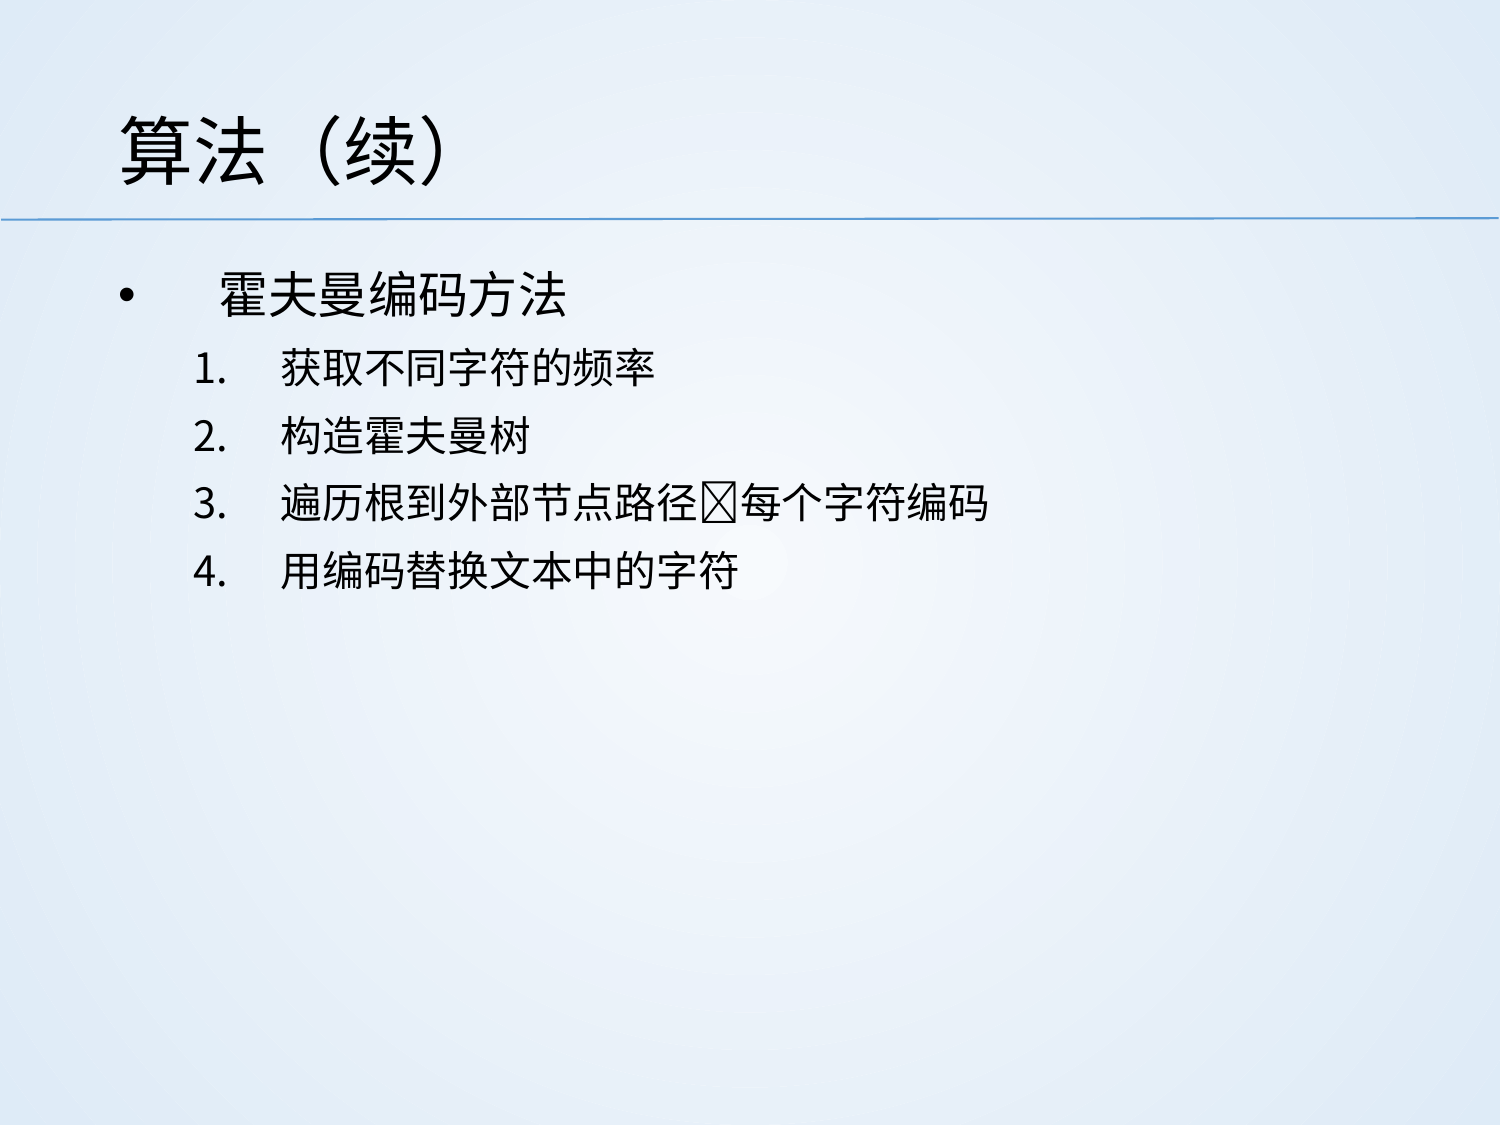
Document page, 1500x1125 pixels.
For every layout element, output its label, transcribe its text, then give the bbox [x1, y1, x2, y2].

title 算法（续） [103, 59, 1397, 223]
list 霍夫曼编码方法 获取不同字符的频率 构造霍夫曼树 遍历根到外部节点路径每个字符编码 用编码替换文本中的字符 [103, 244, 1397, 1014]
